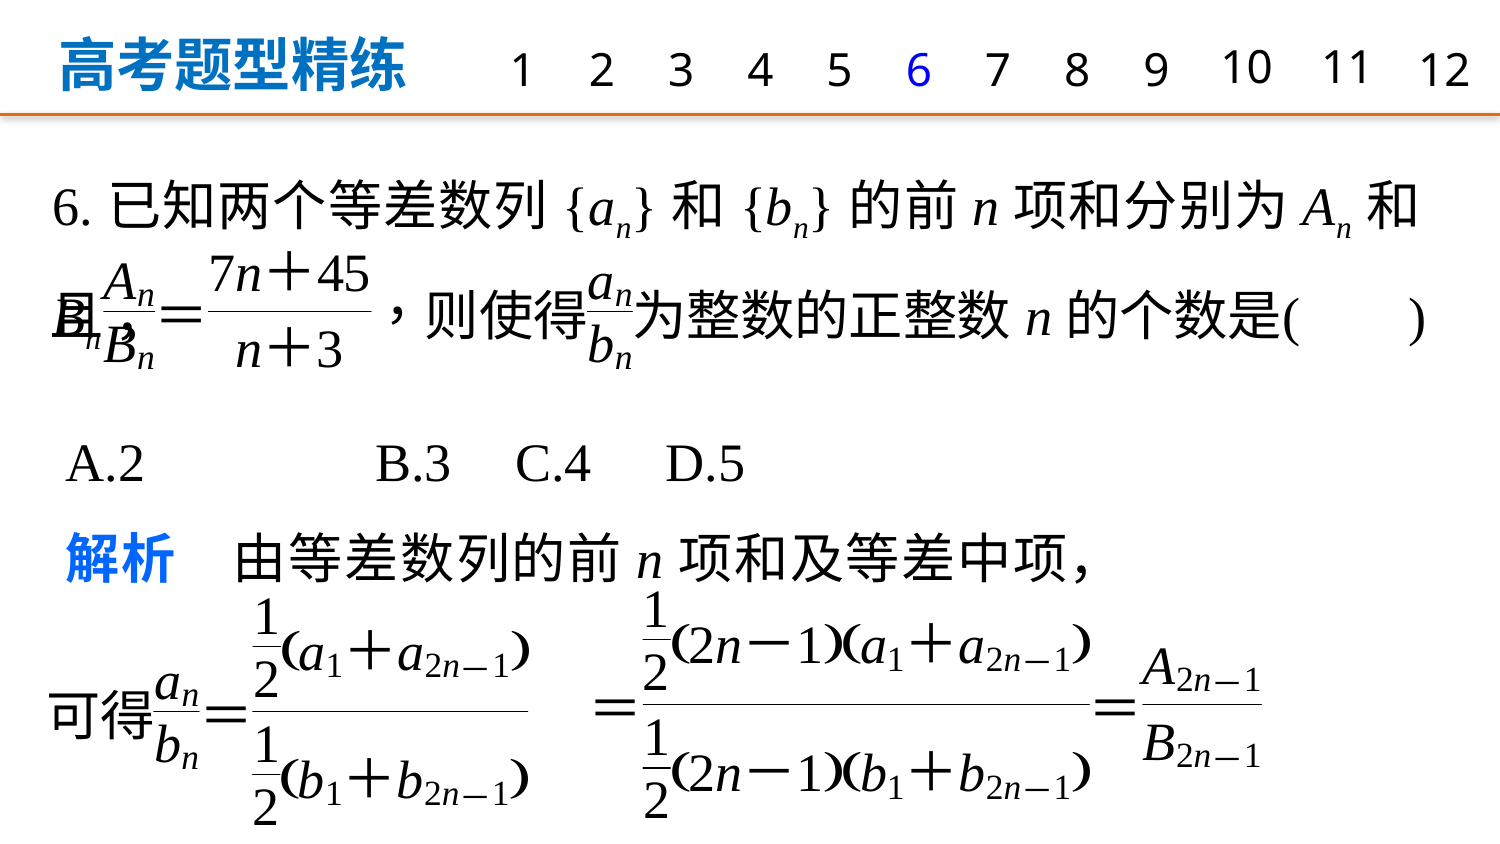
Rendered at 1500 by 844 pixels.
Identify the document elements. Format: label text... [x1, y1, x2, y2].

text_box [45, 586, 583, 844]
text_box 8 [1042, 36, 1113, 106]
text_box 2 [567, 36, 637, 106]
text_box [49, 235, 1495, 427]
text_box 12 [1402, 36, 1486, 106]
text_box 高考题型精练 [43, 20, 423, 105]
text_box 7 [963, 36, 1033, 106]
text_box 5 [804, 36, 875, 106]
text_box A.2 B.3 C.4 D.5 解析 由等差数列的前n项和及等差中项， [50, 435, 1084, 585]
text_box 6.已知两个等差数列{an}和{bn}的前n项和分别为An和Bn， [37, 126, 1448, 364]
text_box 3 [646, 36, 716, 106]
text_box 6 [884, 36, 954, 106]
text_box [588, 580, 1311, 844]
text_box 10 [1201, 36, 1293, 101]
text_box 4 [725, 36, 796, 106]
text_box 9 [1121, 36, 1192, 106]
text_box 1 [488, 36, 558, 106]
text_box 11 [1301, 36, 1394, 101]
